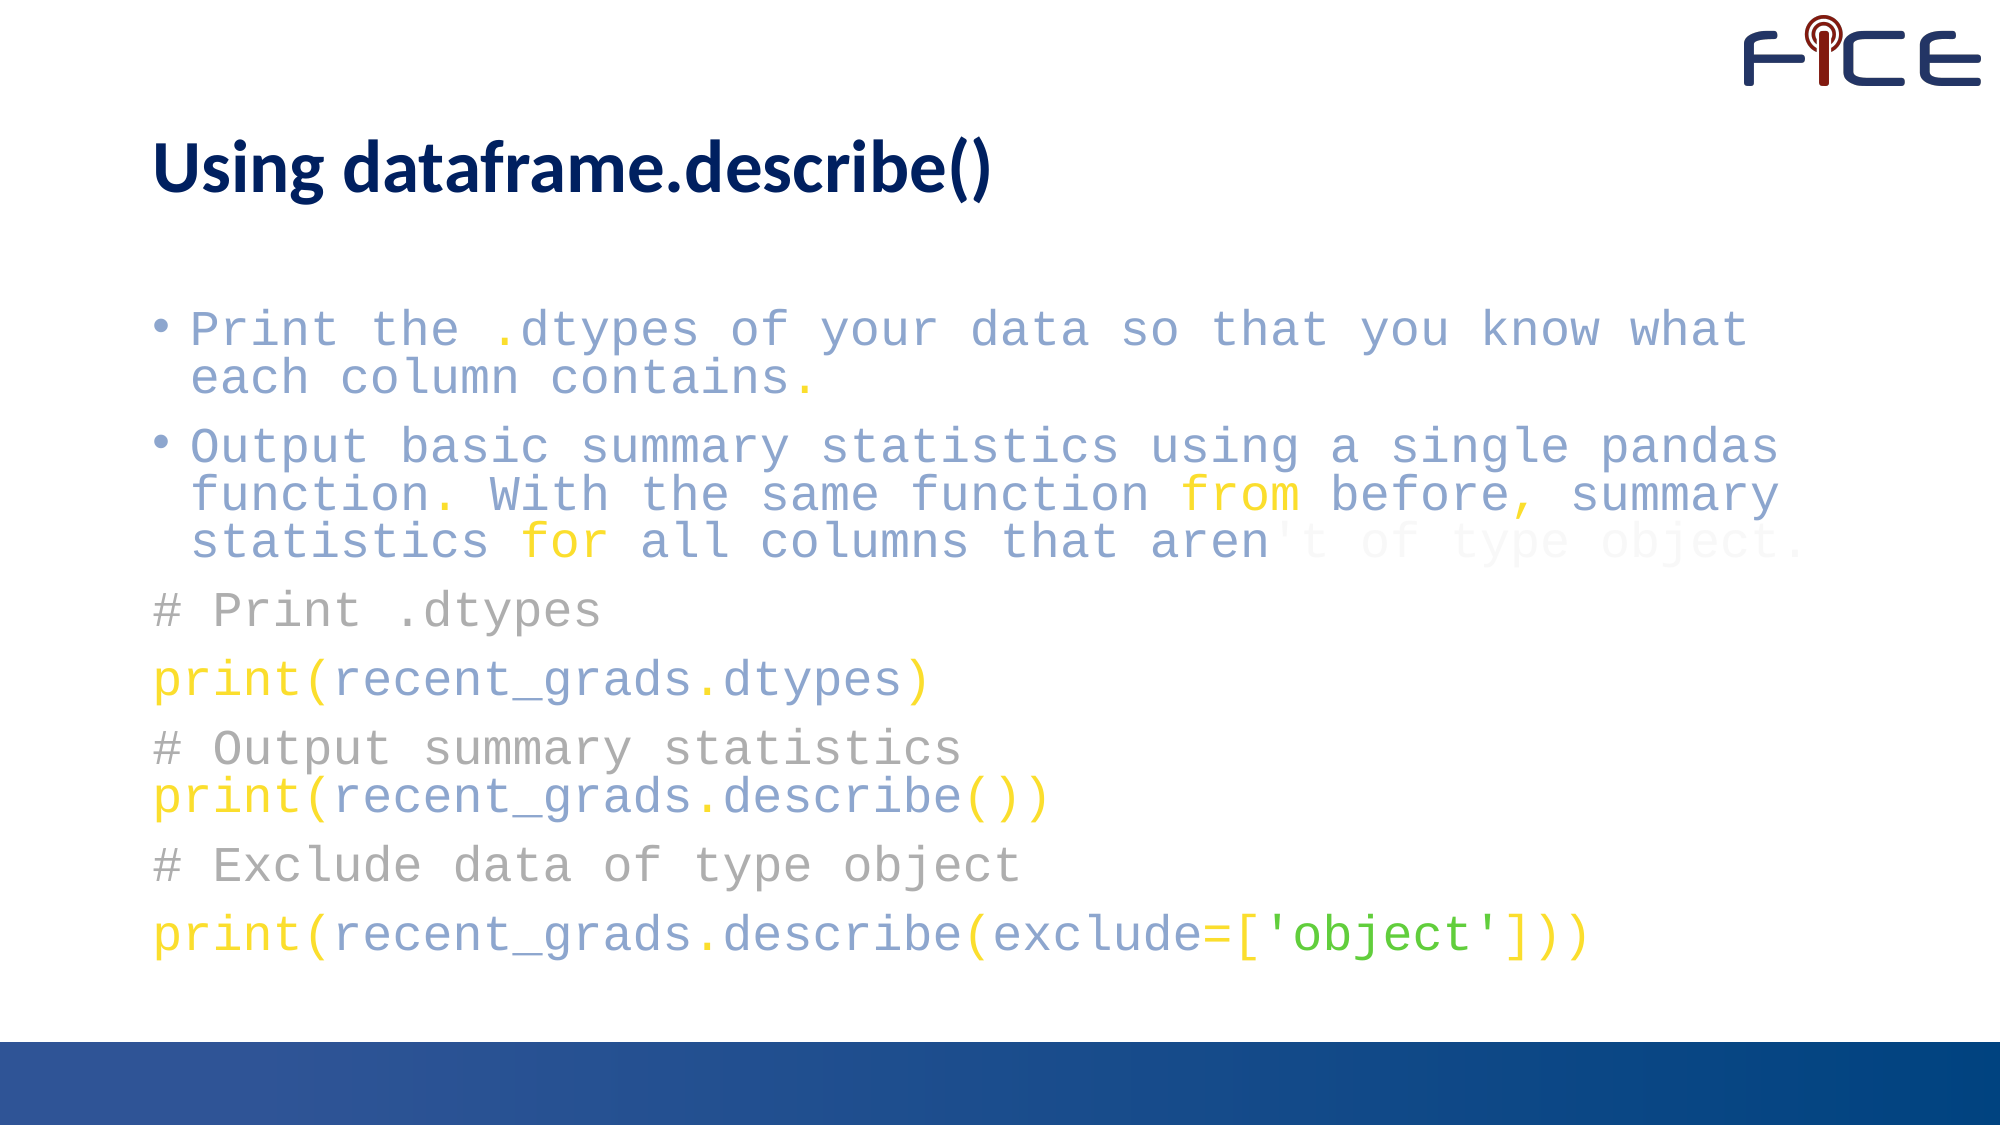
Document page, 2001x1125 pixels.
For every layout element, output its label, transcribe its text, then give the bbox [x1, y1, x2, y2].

list Print the .dtypes of your data so that you know what each column contains. Output basic summary statistics using a single pandas function. With the same function from before, summary statistics for all columns that aren't of type object. # Print .dtypes print(recent_grads.dtypes) # Output summary statistics print(recent_grads.describe()) # Exclude data of type object print(recent_grads.describe(exclude=['object'])) [137, 299, 1863, 1014]
picture [1744, 15, 1981, 86]
title Using dataframe.describe() [137, 59, 1863, 278]
